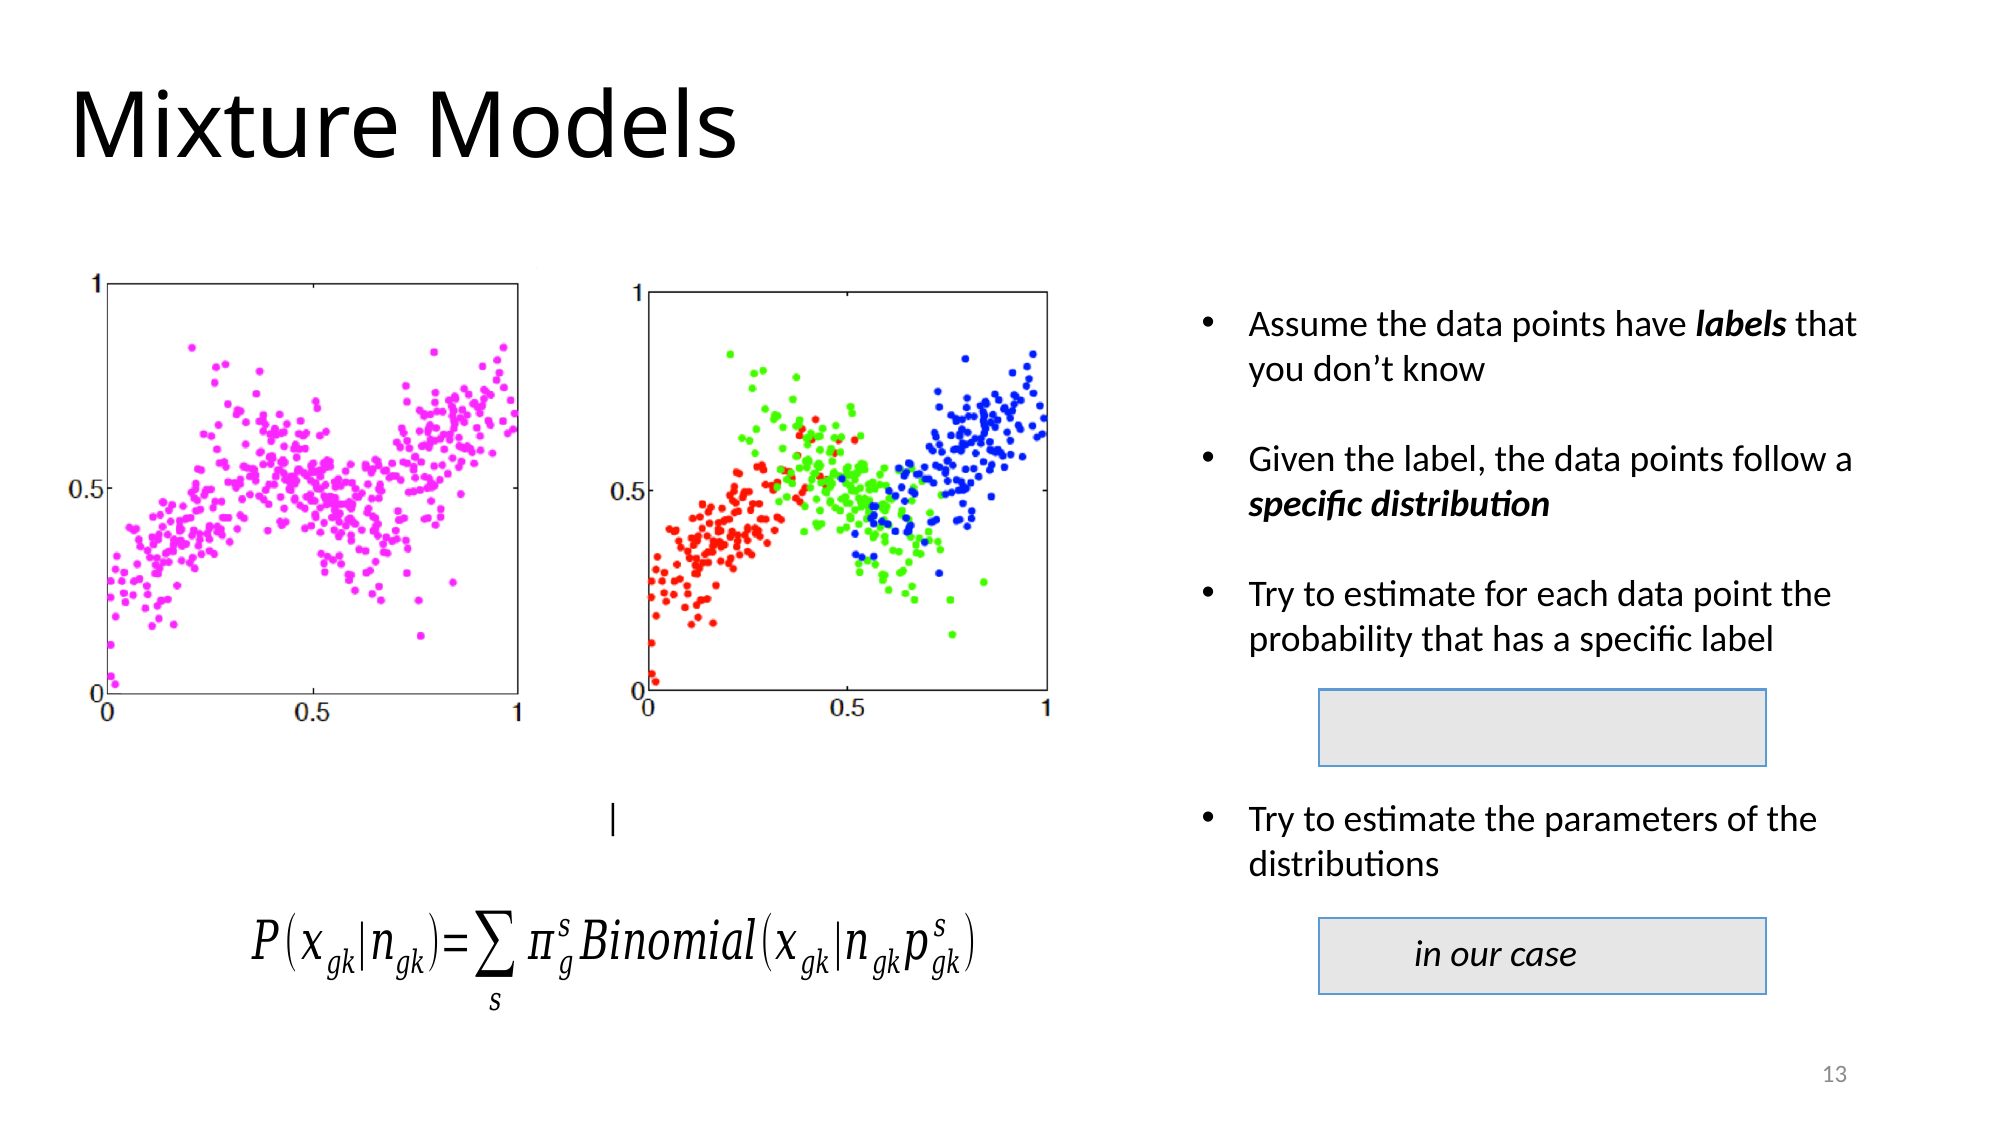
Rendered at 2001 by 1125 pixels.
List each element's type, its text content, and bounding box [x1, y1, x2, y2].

slide_number 13 [1412, 1042, 1863, 1103]
text_box [1318, 917, 1767, 995]
picture [53, 259, 1077, 728]
text_box [1318, 688, 1767, 767]
text_box Mixture Models [53, 35, 1951, 186]
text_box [183, 785, 1043, 1017]
